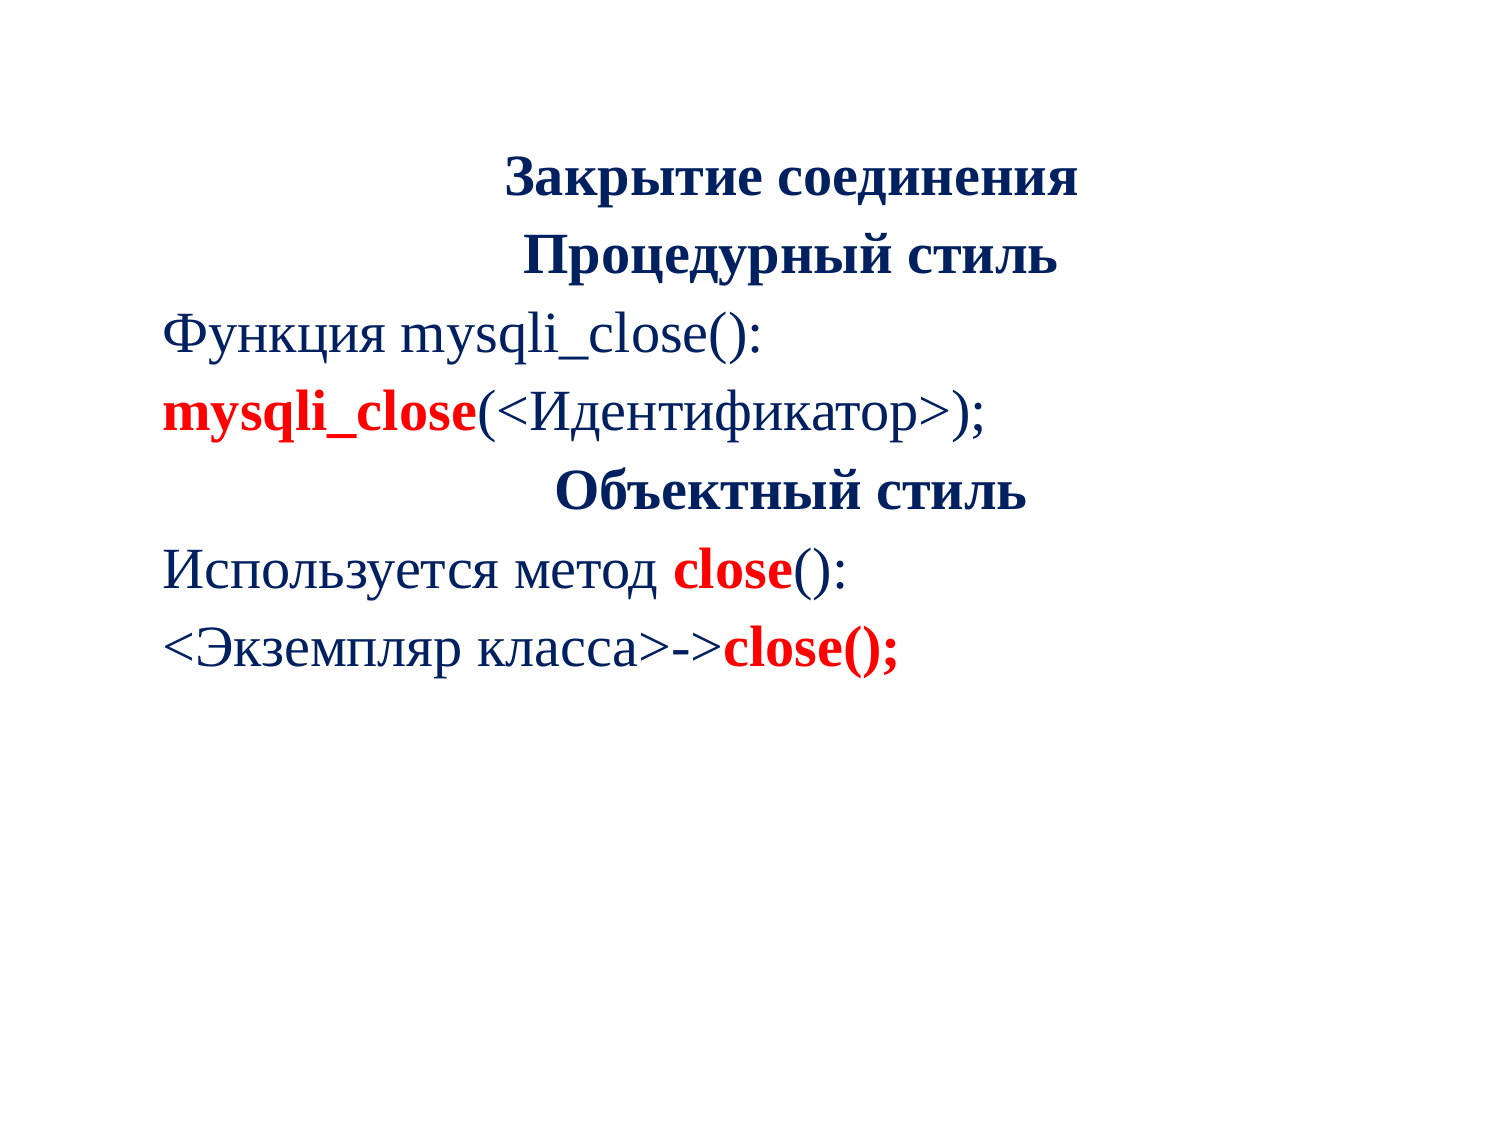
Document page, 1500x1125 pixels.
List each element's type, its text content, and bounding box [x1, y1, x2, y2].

subtitle Закрытие соединения Процедурный стиль Функция mysqli_close(): mysqli_close(<Идентификатор>); Объектный стиль Используется метод close(): <Экземпляр класса>->close(); [147, 137, 1436, 988]
